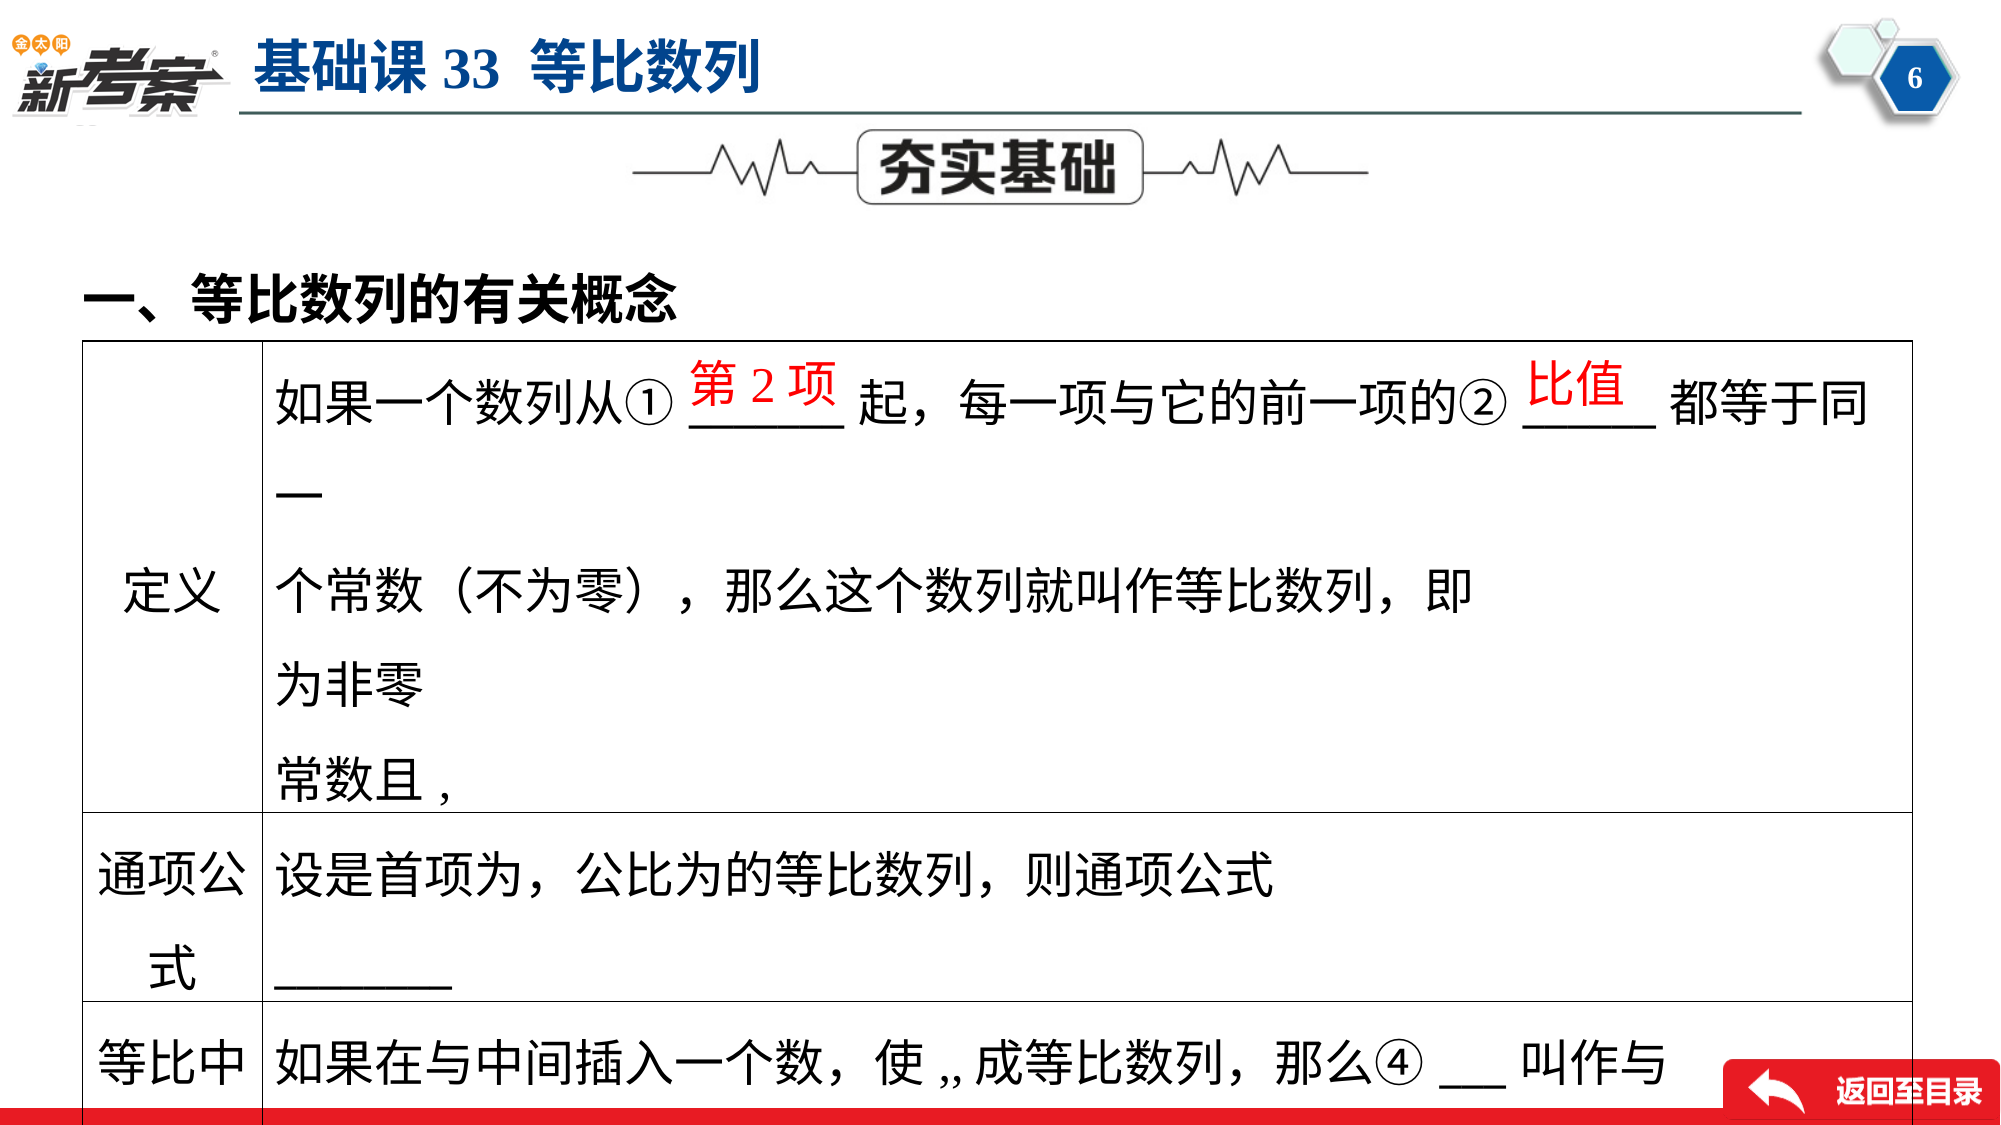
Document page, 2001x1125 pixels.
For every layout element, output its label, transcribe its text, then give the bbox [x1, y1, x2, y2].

text_box 比值 [1507, 334, 1644, 406]
picture [0, 0, 2001, 1125]
picture [1216, 404, 1226, 416]
picture [627, 389, 671, 424]
text_box 第2项 [682, 334, 844, 406]
picture [304, 389, 316, 416]
text_box 一、等比数列的有关概念 [82, 232, 1917, 389]
picture [351, 393, 362, 398]
picture [263, 813, 1912, 1001]
picture [83, 389, 262, 812]
picture [263, 389, 1912, 812]
picture [336, 393, 347, 398]
picture [1416, 390, 1426, 401]
picture [83, 1002, 262, 1125]
picture [1216, 390, 1226, 401]
picture [506, 392, 514, 407]
picture [1680, 405, 1691, 410]
picture [1461, 389, 1505, 424]
picture [263, 1002, 1912, 1125]
picture [83, 813, 262, 1001]
picture [1416, 404, 1426, 416]
picture [1680, 413, 1691, 419]
picture [283, 393, 294, 410]
